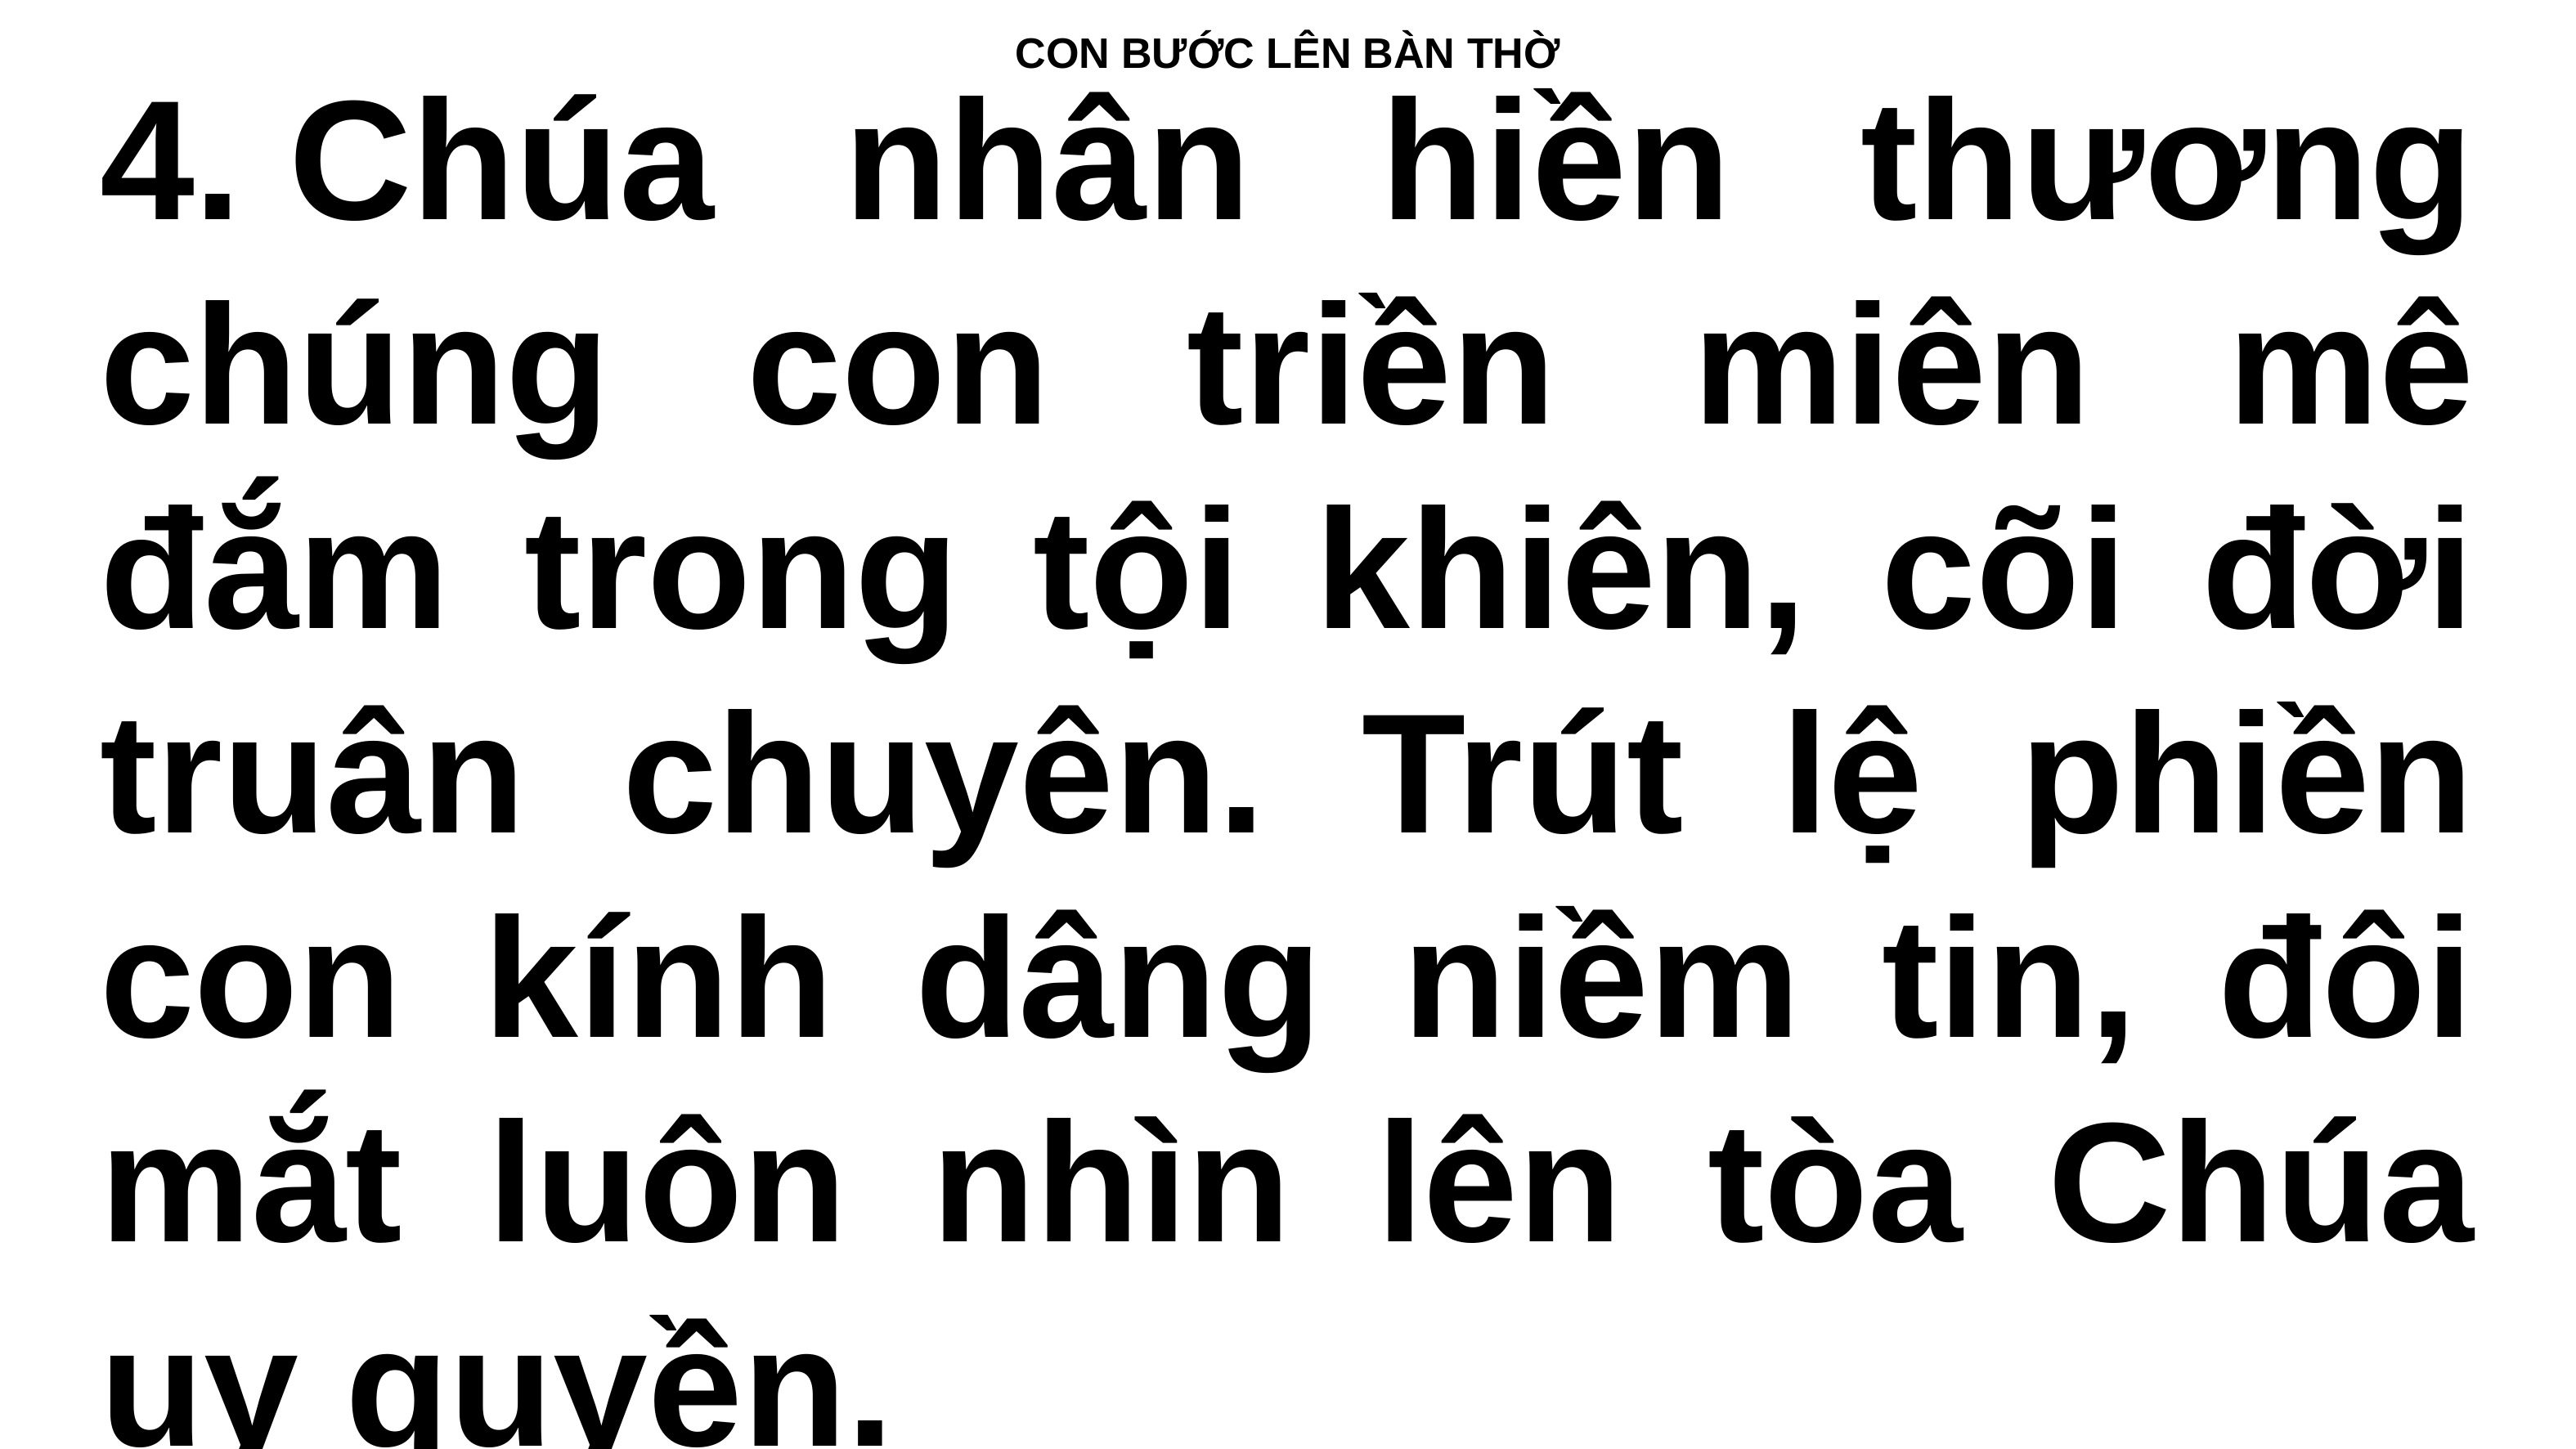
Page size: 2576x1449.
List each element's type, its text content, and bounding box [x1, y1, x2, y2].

list 4. Chúa nhân hiền thương chúng con triền miên mê đắm trong tội khiên, cõi đời truân chuyên. Trút lệ phiền con kính dâng niềm tin, đôi mắt luôn nhìn lên tòa Chúa uy quyền. [80, 39, 2496, 1387]
text_box CON BƯỚC LÊN BÀN THỜ [382, 11, 2193, 91]
